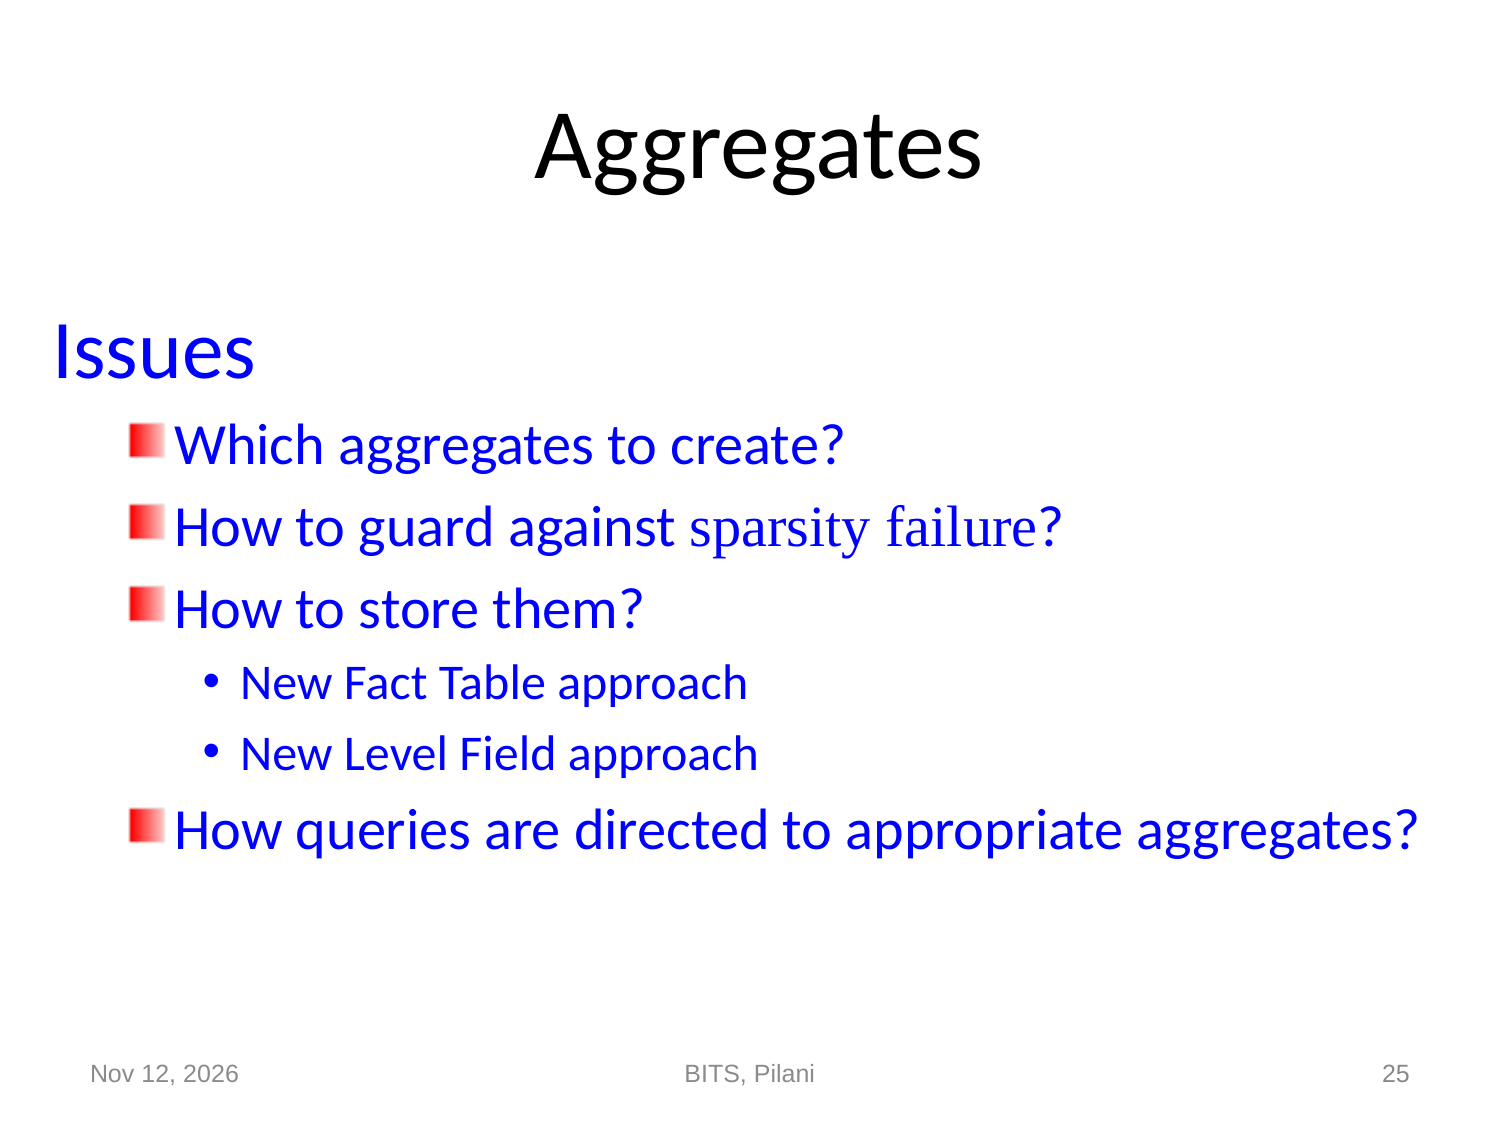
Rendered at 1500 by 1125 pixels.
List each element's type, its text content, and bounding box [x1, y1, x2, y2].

picture [127, 806, 169, 847]
slide_number 5-Nov-17 [75, 1042, 425, 1103]
footer BITS, Pilani [512, 1042, 988, 1103]
title Aggregates [75, 45, 1425, 233]
list Issues Which aggregates to create? How to guard against sparsity failure? How to store them? New Fact Table approach New Level Field approach How queries are directed to appropriate aggregates? [37, 287, 1463, 963]
picture [127, 584, 169, 626]
picture [127, 502, 169, 544]
picture [127, 421, 169, 462]
slide_number 25 [1074, 1042, 1425, 1103]
